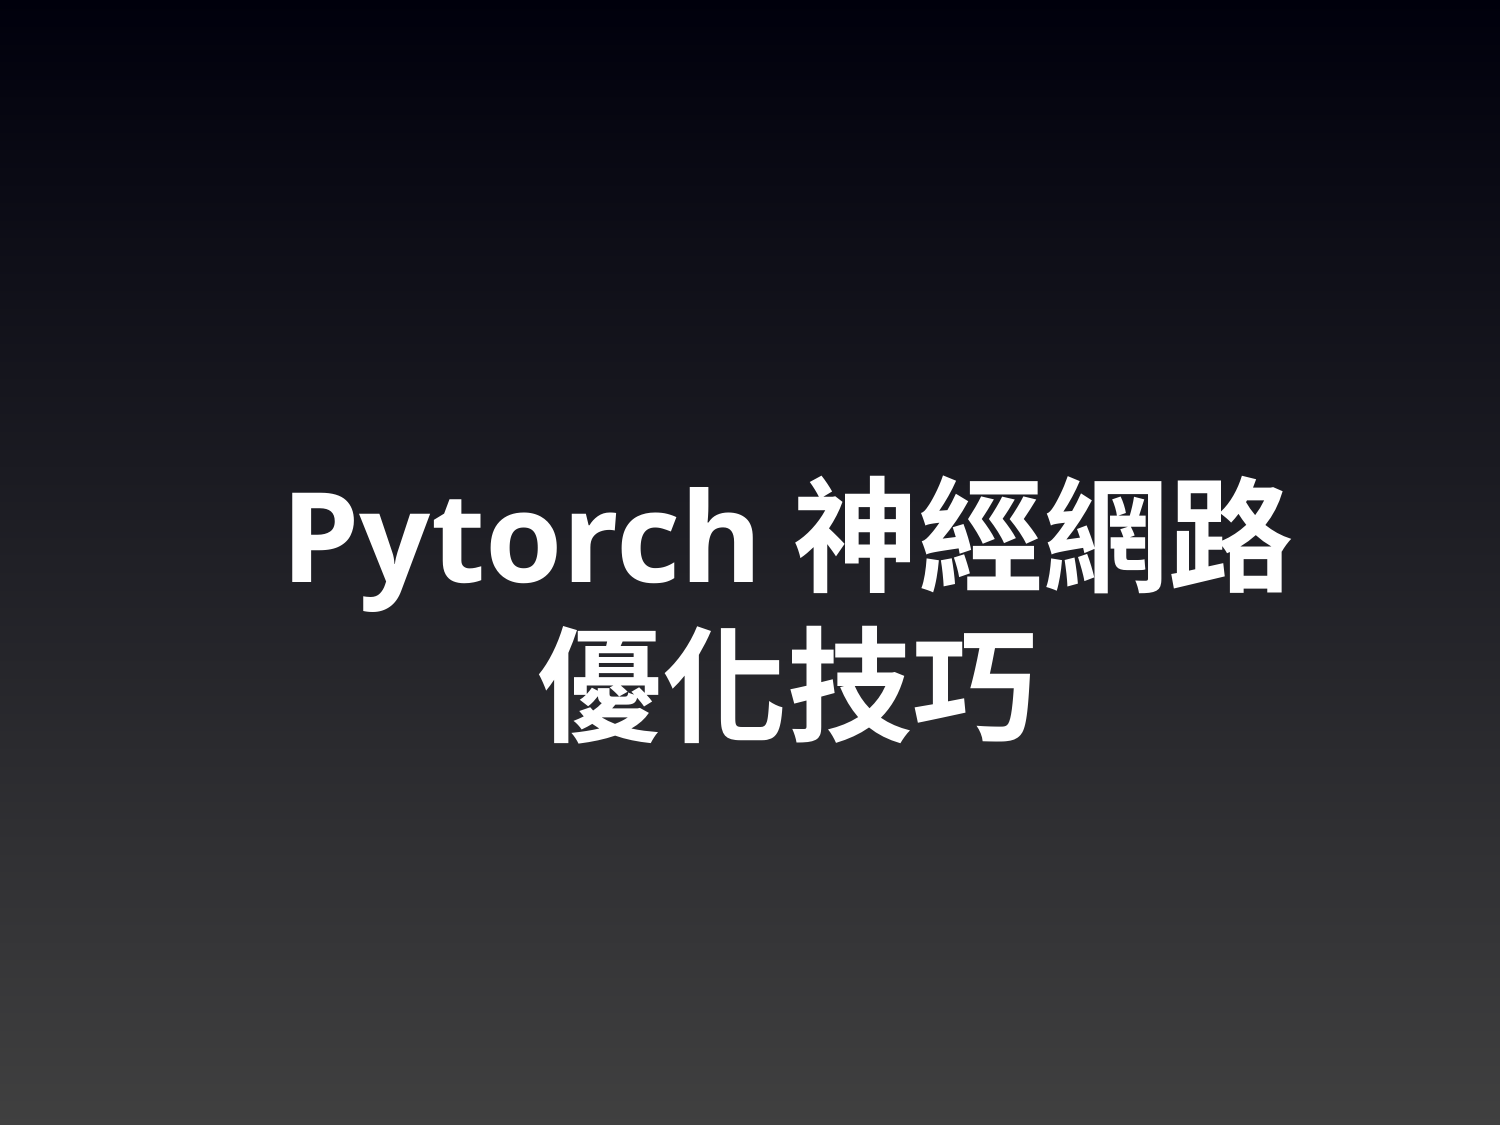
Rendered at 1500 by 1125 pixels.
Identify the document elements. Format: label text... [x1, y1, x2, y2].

text_box Pytorch神經網路 優化技巧 [149, 449, 1425, 765]
